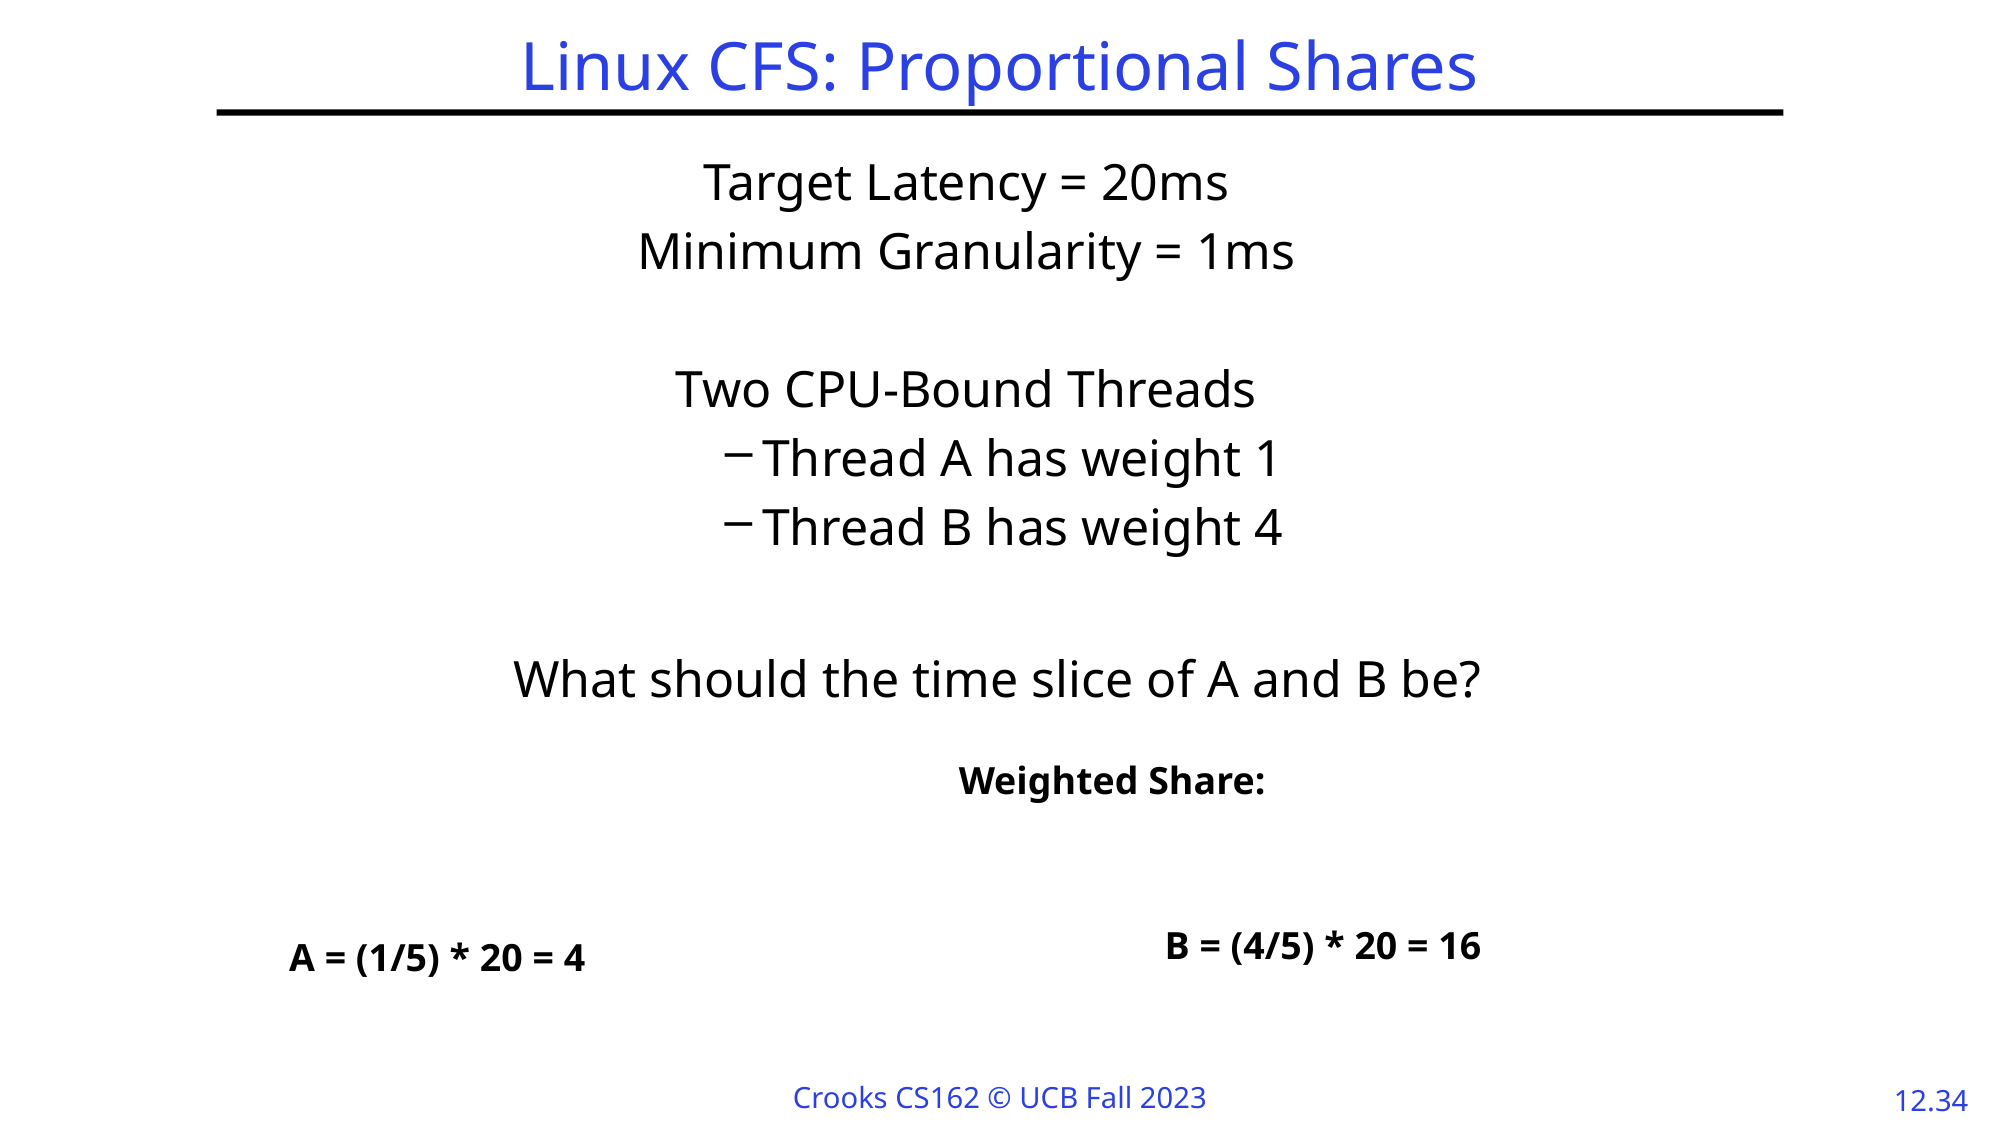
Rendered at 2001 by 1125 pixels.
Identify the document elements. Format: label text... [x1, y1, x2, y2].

list Target Latency = 20ms Minimum Granularity = 1ms Two CPU-Bound Threads Thread A has weight 1 Thread B has weight 4 What should the time slice of A and B be? [99, 149, 1834, 988]
text_box A = (1/5) * 20 = 4 [0, 926, 900, 987]
title Linux CFS: Proportional Shares [216, 24, 1784, 113]
text_box B = (4/5) * 20 = 16 [785, 914, 1786, 975]
